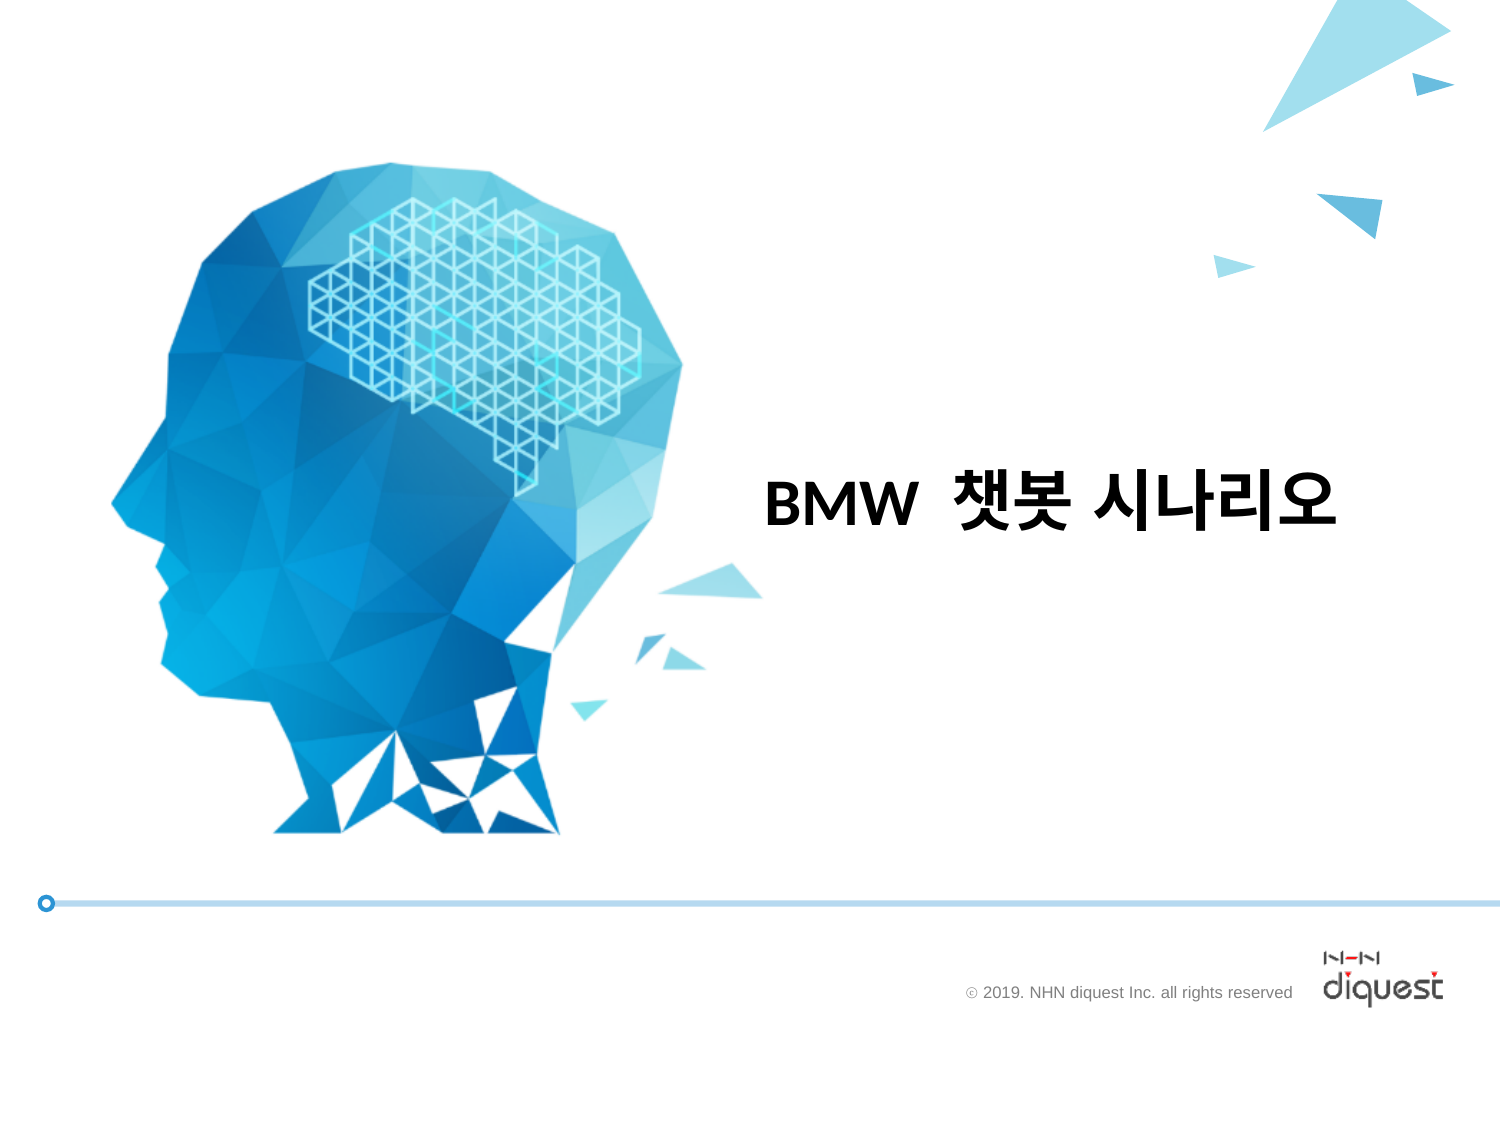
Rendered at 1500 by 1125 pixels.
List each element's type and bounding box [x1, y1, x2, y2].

picture [4, 44, 1495, 1076]
text_box [1311, 0, 1454, 44]
